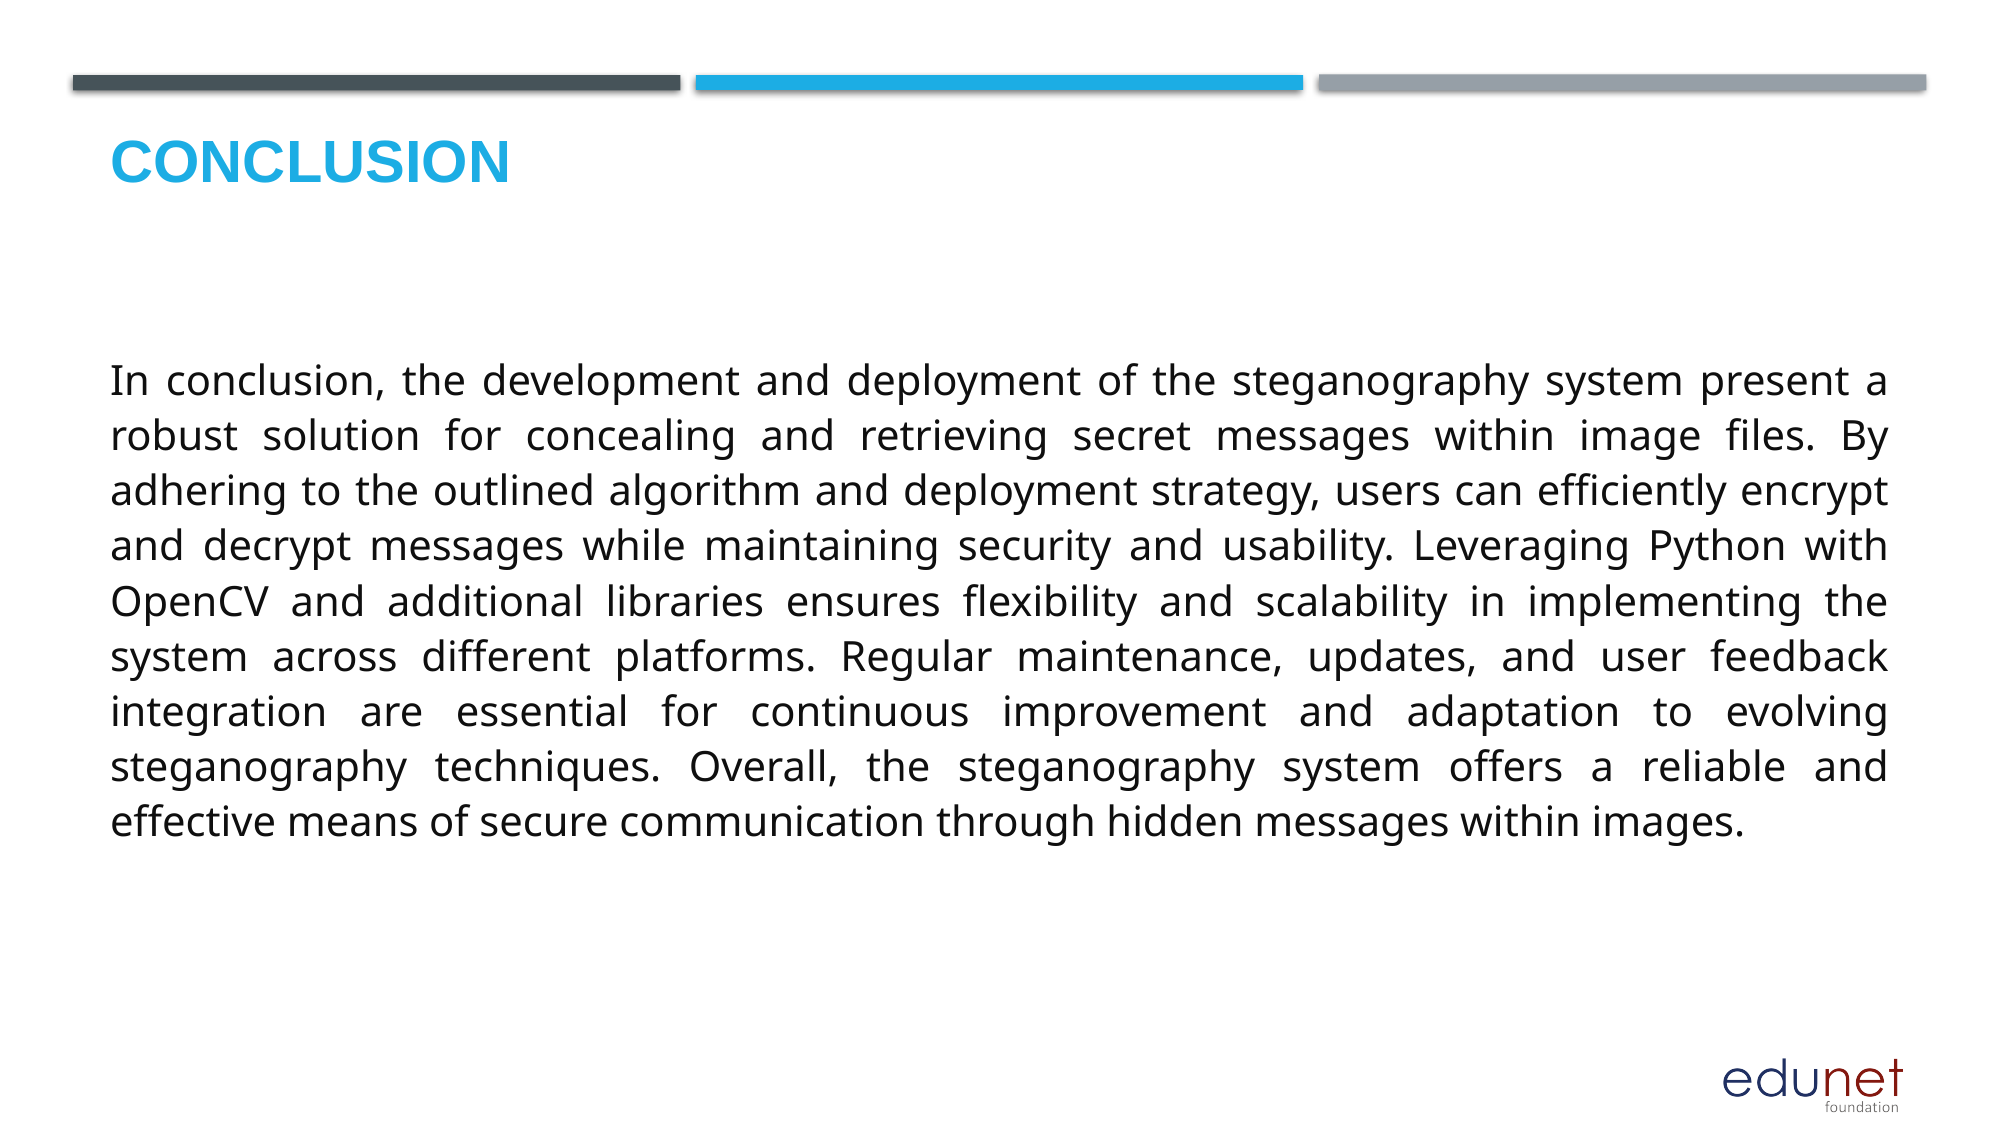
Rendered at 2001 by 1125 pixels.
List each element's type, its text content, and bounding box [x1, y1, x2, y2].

text_box Conclusion [95, 115, 1905, 202]
picture [1719, 1056, 1905, 1116]
text_box In conclusion, the development and deployment of the steganography system present a robust solution for concealing and retrieving secret messages within image files. By adhering to the outlined algorithm and deployment strategy, users can efficiently encrypt and decrypt messages while maintaining security and usability. Leveraging Python with OpenCV and additional libraries ensures flexibility and scalability in implementing the system across different platforms. Regular maintenance, updates, and user feedback integration are essential for continuous improvement and adaptation to evolving steganography techniques. Overall, the steganography system offers a reliable and effective means of secure communication through hidden messages within images. [95, 213, 1905, 980]
